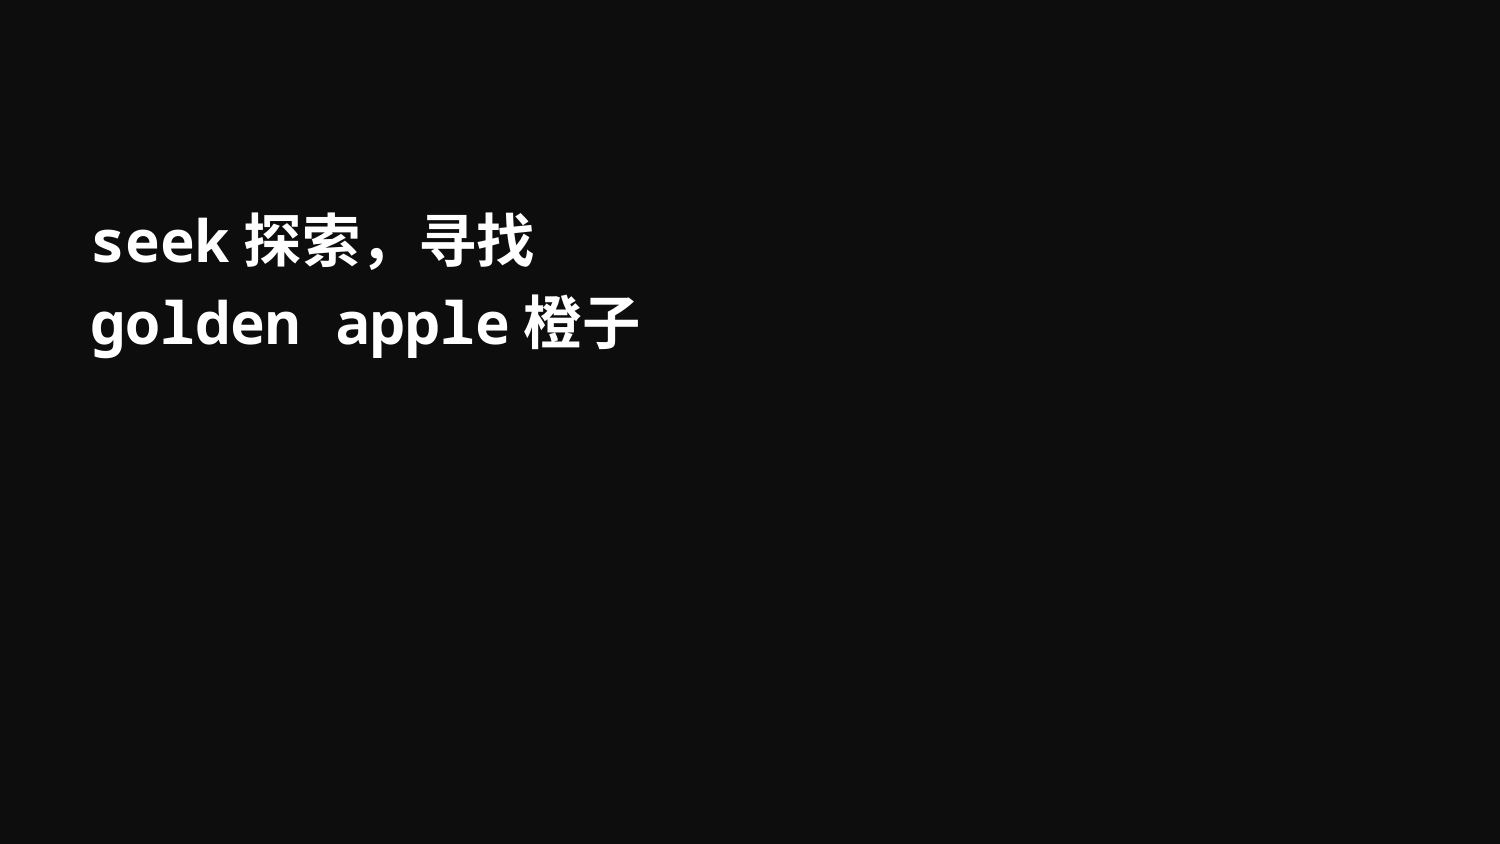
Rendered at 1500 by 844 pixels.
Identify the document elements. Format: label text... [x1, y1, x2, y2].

list seek探索，寻找 golden apple橙子 [75, 196, 1425, 754]
